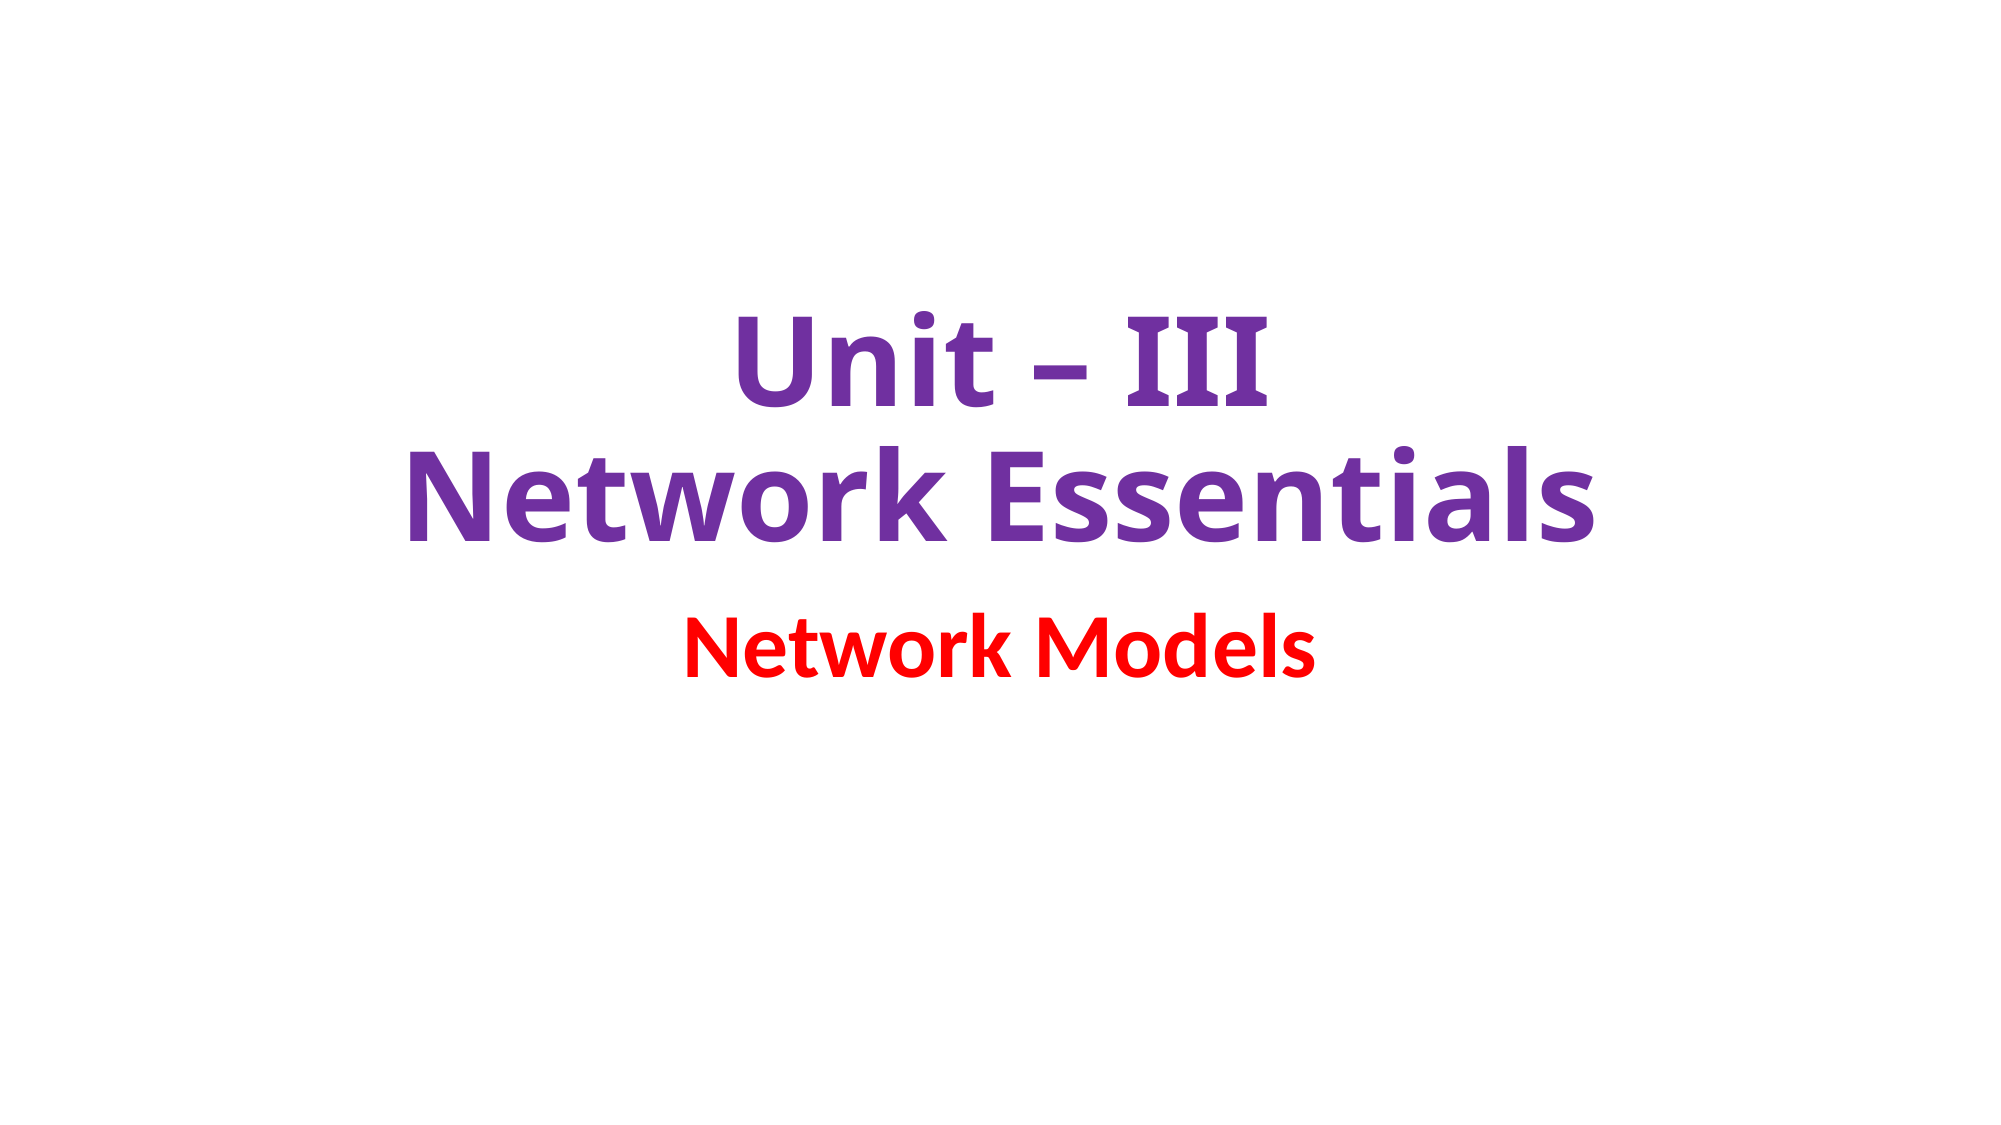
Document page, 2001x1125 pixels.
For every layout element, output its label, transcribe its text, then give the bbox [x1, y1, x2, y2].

subtitle Network Models [249, 590, 1750, 863]
title Unit – III Network Essentials [249, 184, 1750, 576]
